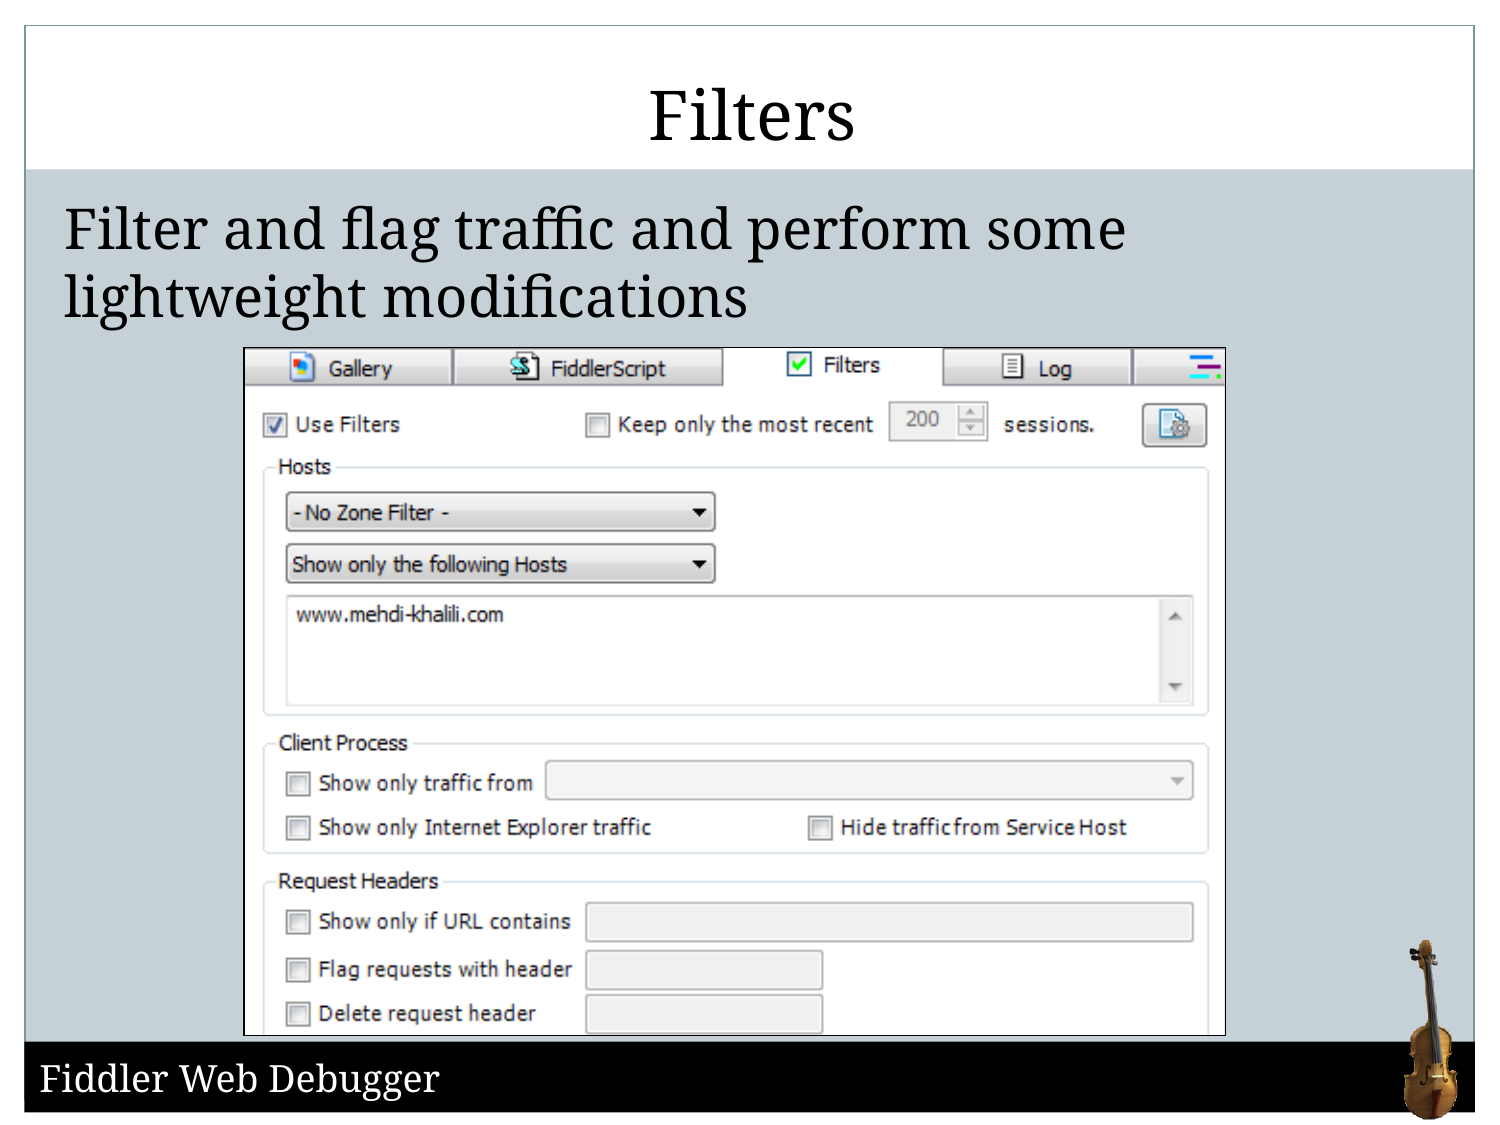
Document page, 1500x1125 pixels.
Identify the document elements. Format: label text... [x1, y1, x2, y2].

text_box Filter and flag traffic and perform some lightweight modifications [49, 186, 1445, 386]
title Filters [53, 37, 1454, 162]
picture [1399, 938, 1466, 1120]
picture [244, 347, 1225, 1036]
